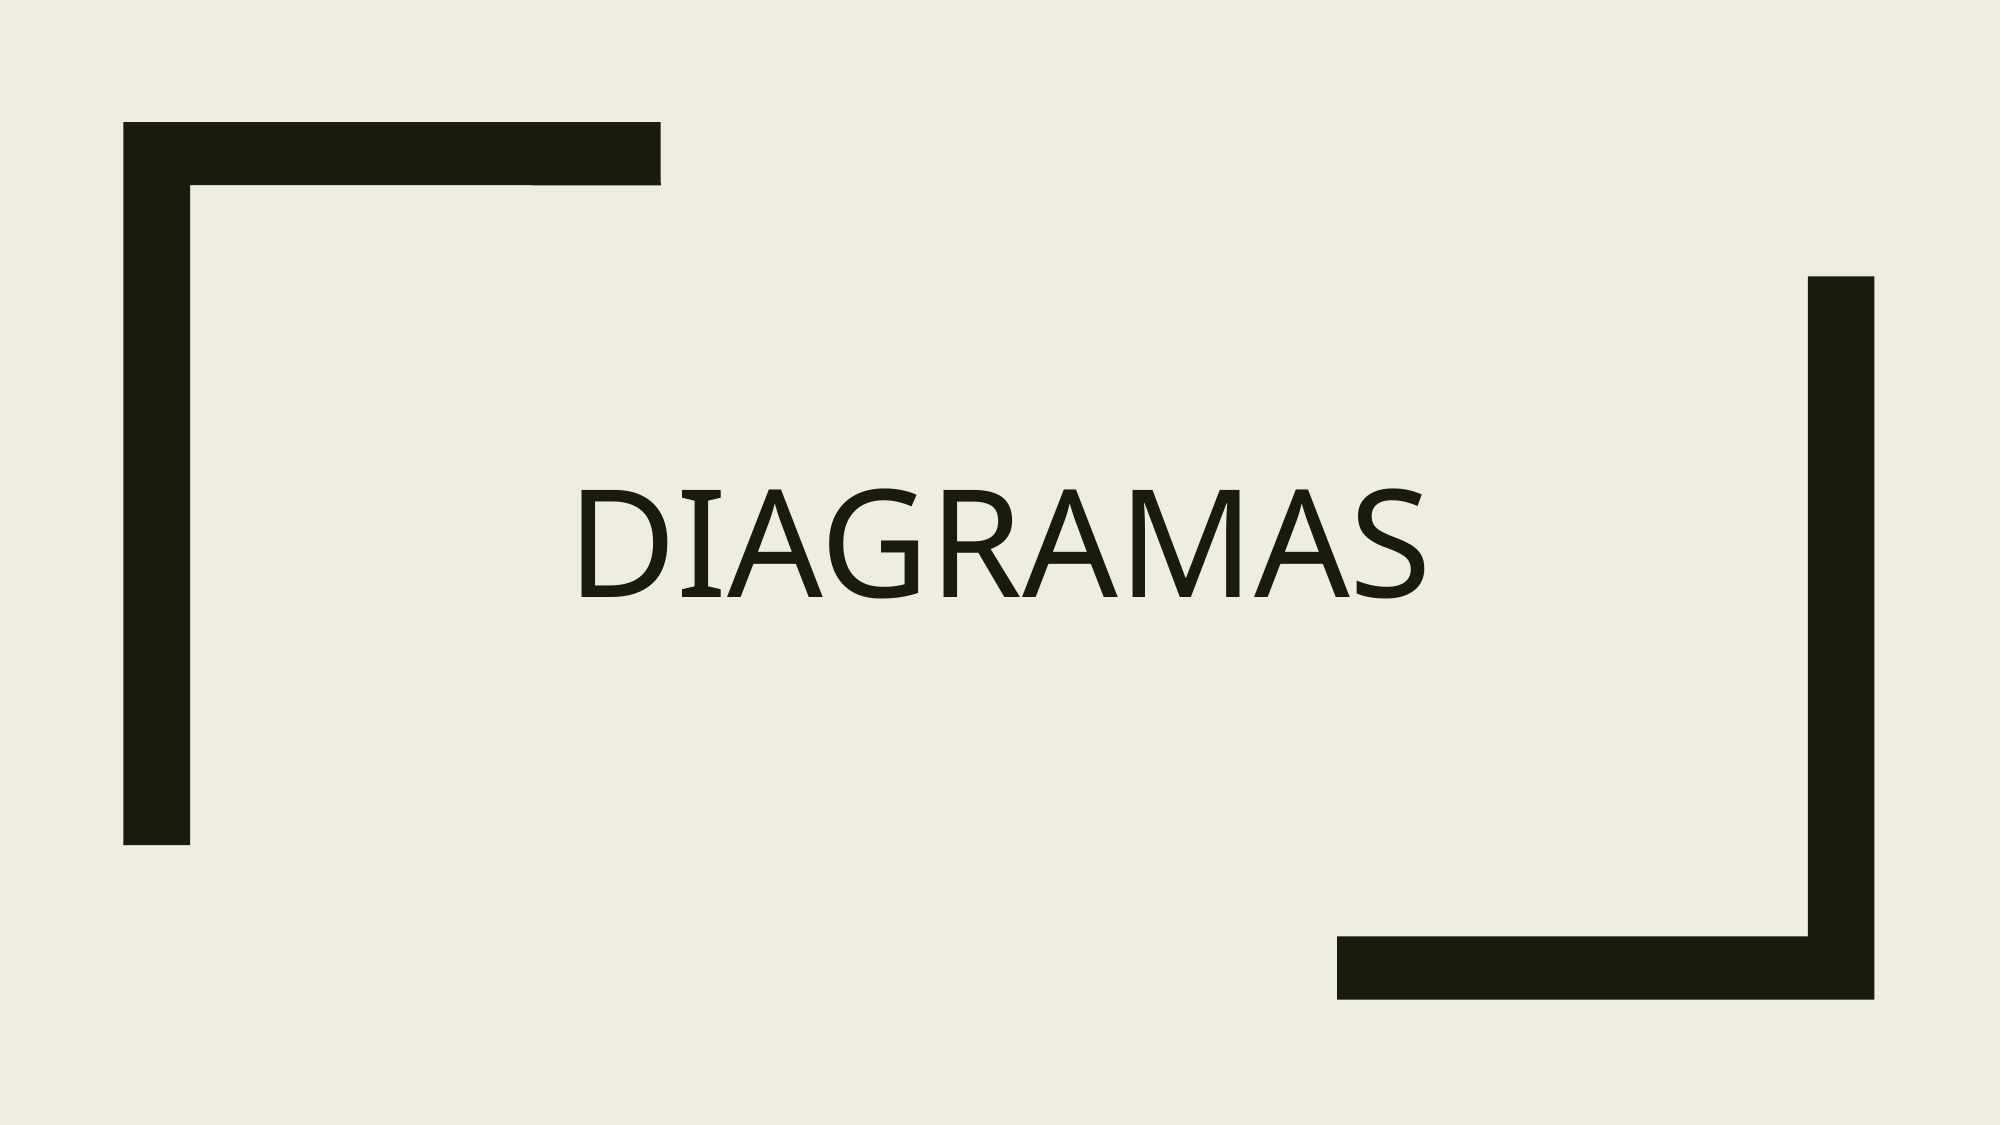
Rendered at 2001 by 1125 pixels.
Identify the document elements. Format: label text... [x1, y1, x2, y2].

title Diagramas [314, 293, 1686, 638]
